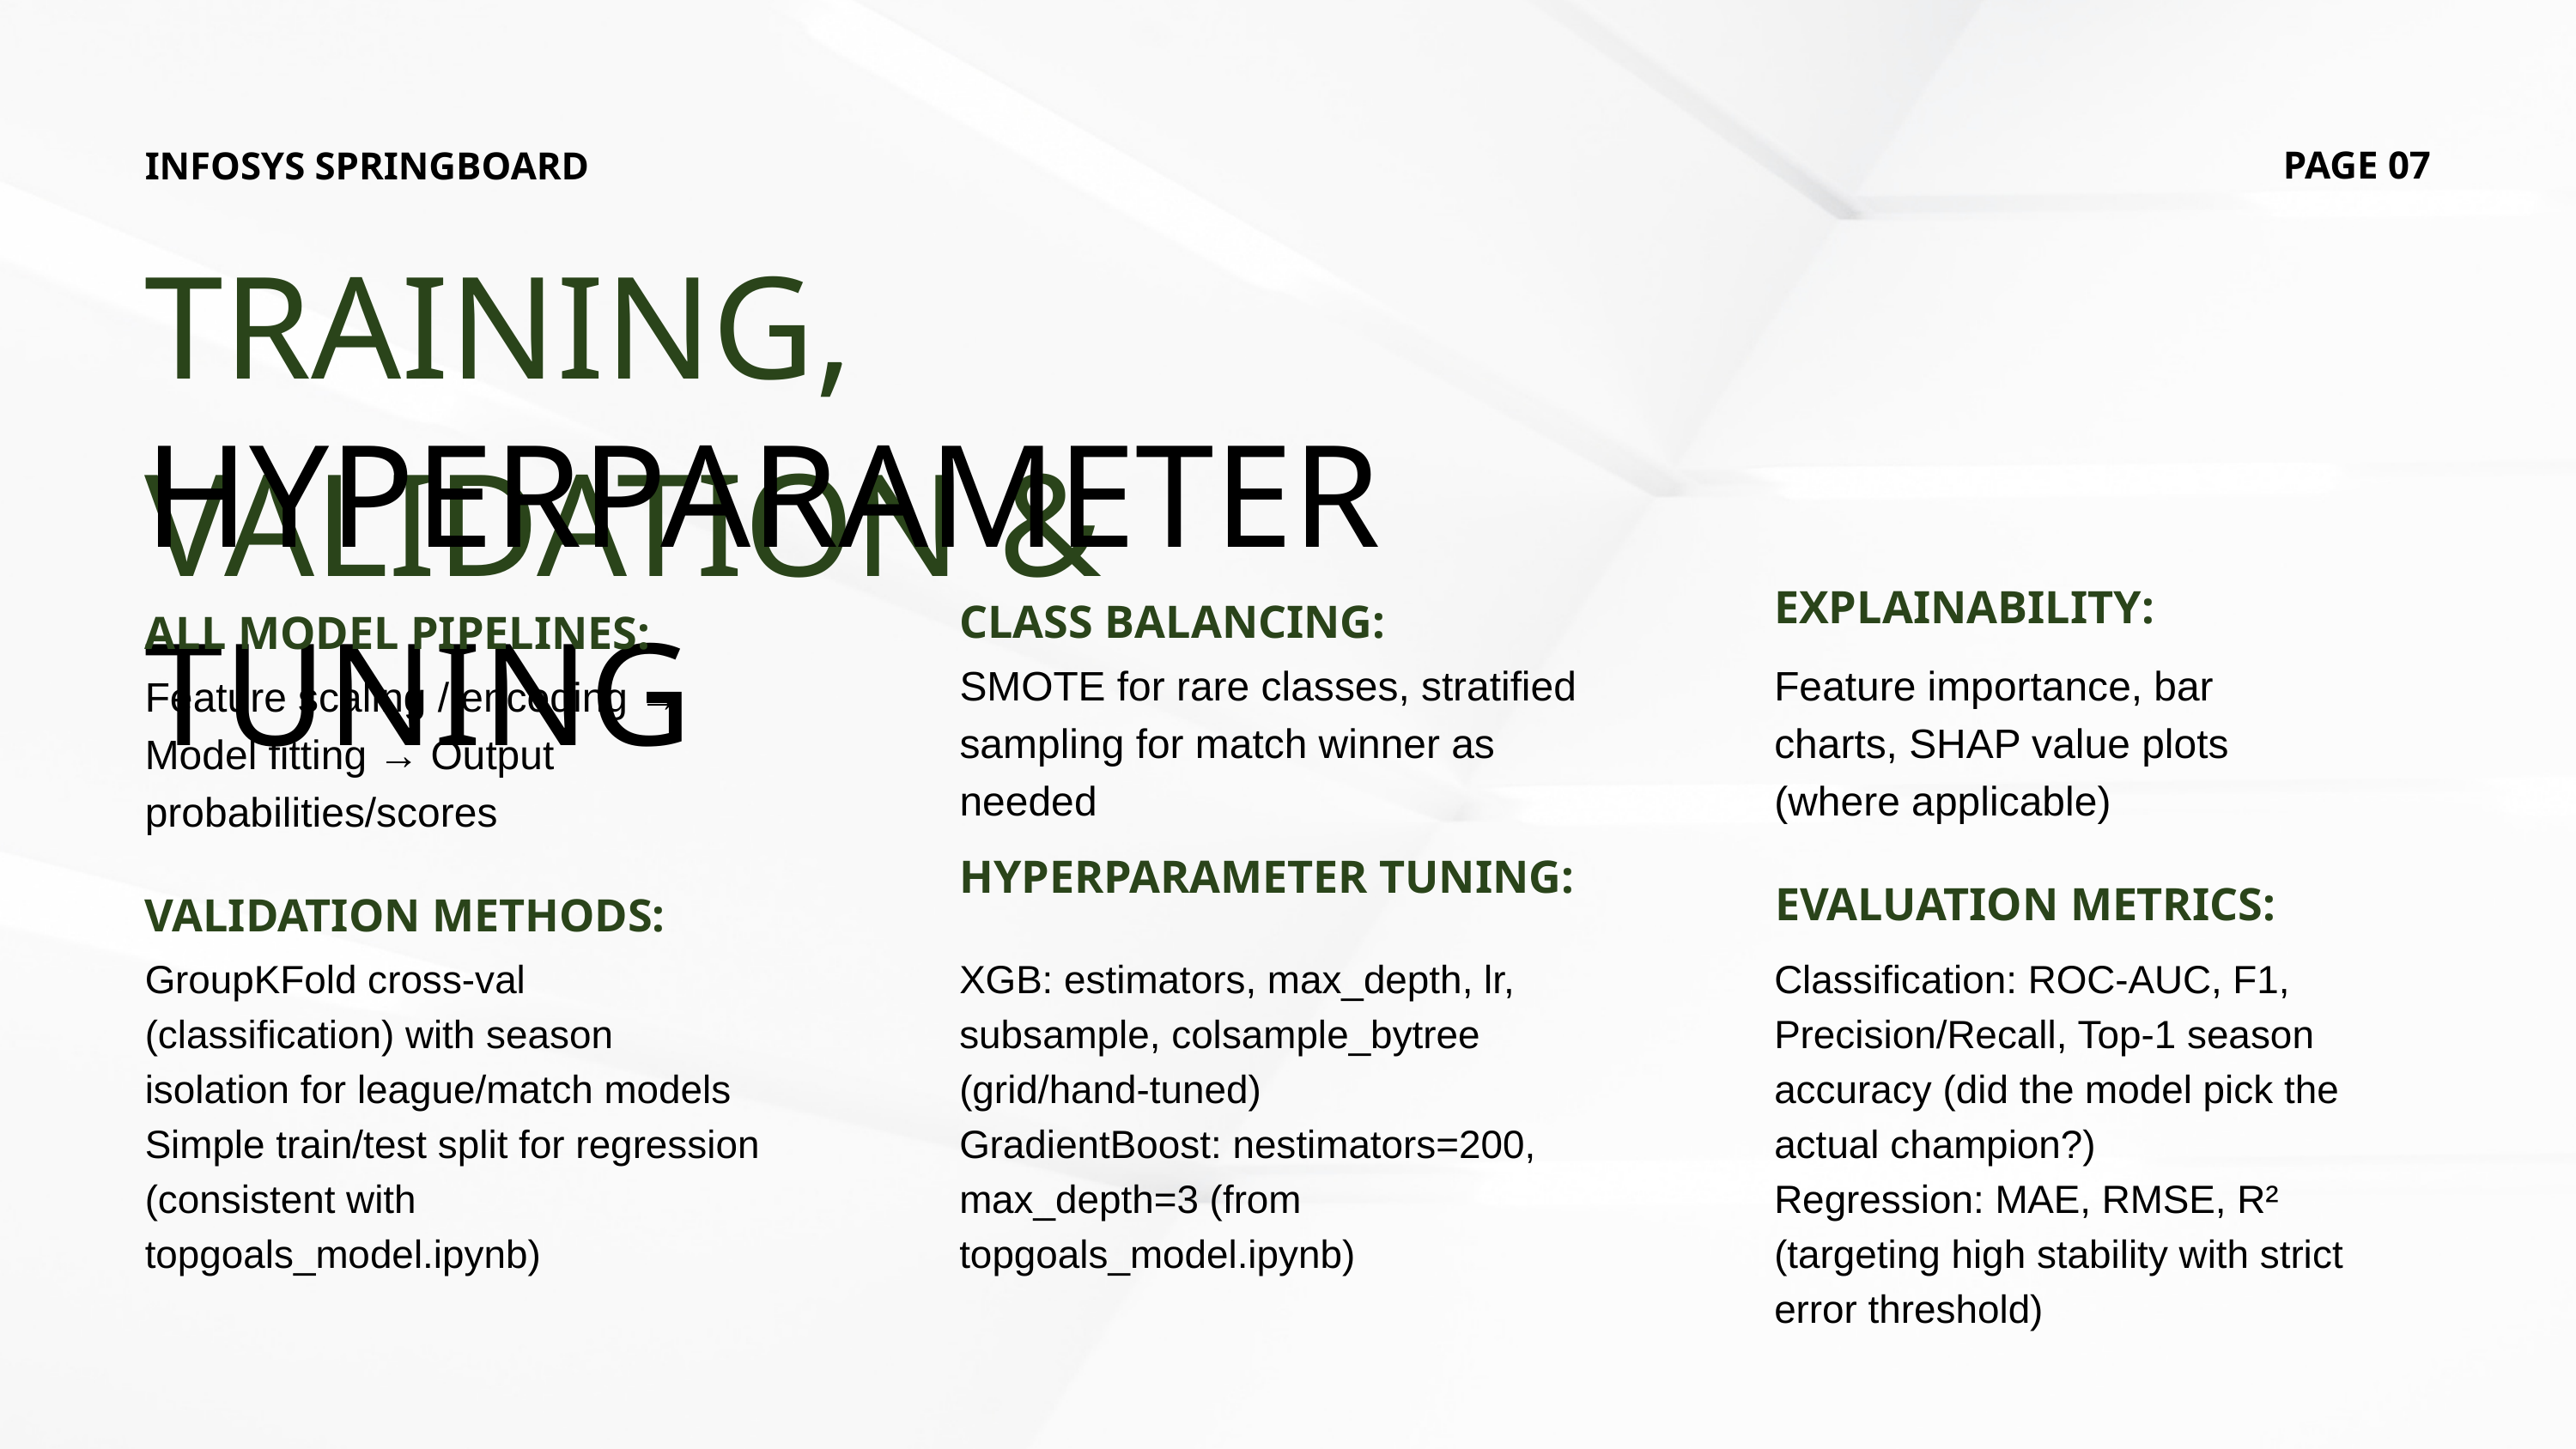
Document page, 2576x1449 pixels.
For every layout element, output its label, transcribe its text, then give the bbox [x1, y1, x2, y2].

text_box XGB: estimators, max_depth, lr, subsample, colsample_bytree (grid/hand-tuned) GradientBoost: nestimators=200, max_depth=3 (from topgoals_model.ipynb) [959, 946, 1582, 1276]
text_box CLASS BALANCING: [959, 607, 1582, 648]
text_box Feature importance, bar charts, SHAP value plots (where applicable) [1774, 651, 2321, 825]
text_box PAGE 07 [2209, 153, 2432, 187]
text_box EXPLAINABILITY: [1774, 591, 2321, 633]
text_box Feature scaling / encoding → Model fitting → Output probabilities/scores [144, 663, 691, 836]
text_box SMOTE for rare classes, stratified sampling for match winner as needed [959, 651, 1582, 825]
text_box HYPERPARAMETER TUNING [144, 378, 1499, 774]
text_box HYPERPARAMETER TUNING: [959, 861, 1582, 902]
text_box VALIDATION METHODS: [144, 900, 691, 941]
text_box Classification: ROC-AUC, F1, Precision/Recall, Top-1 season accuracy (did the model pick the actual champion?) Regression: MAE, RMSE, R² (targeting high stability with strict error threshold) [1774, 946, 2367, 1331]
text_box TRAINING, VALIDATION & [144, 209, 1378, 378]
text_box [0, 0, 2576, 1449]
text_box EVALUATION METRICS: [1774, 889, 2321, 931]
text_box ALL MODEL PIPELINES: [144, 618, 691, 659]
text_box GroupKFold cross-val (classification) with season isolation for league/match models Simple train/test split for regression (consistent with topgoals_model.ipynb) [144, 946, 767, 1276]
text_box INFOSYS SPRINGBOARD [144, 153, 623, 188]
